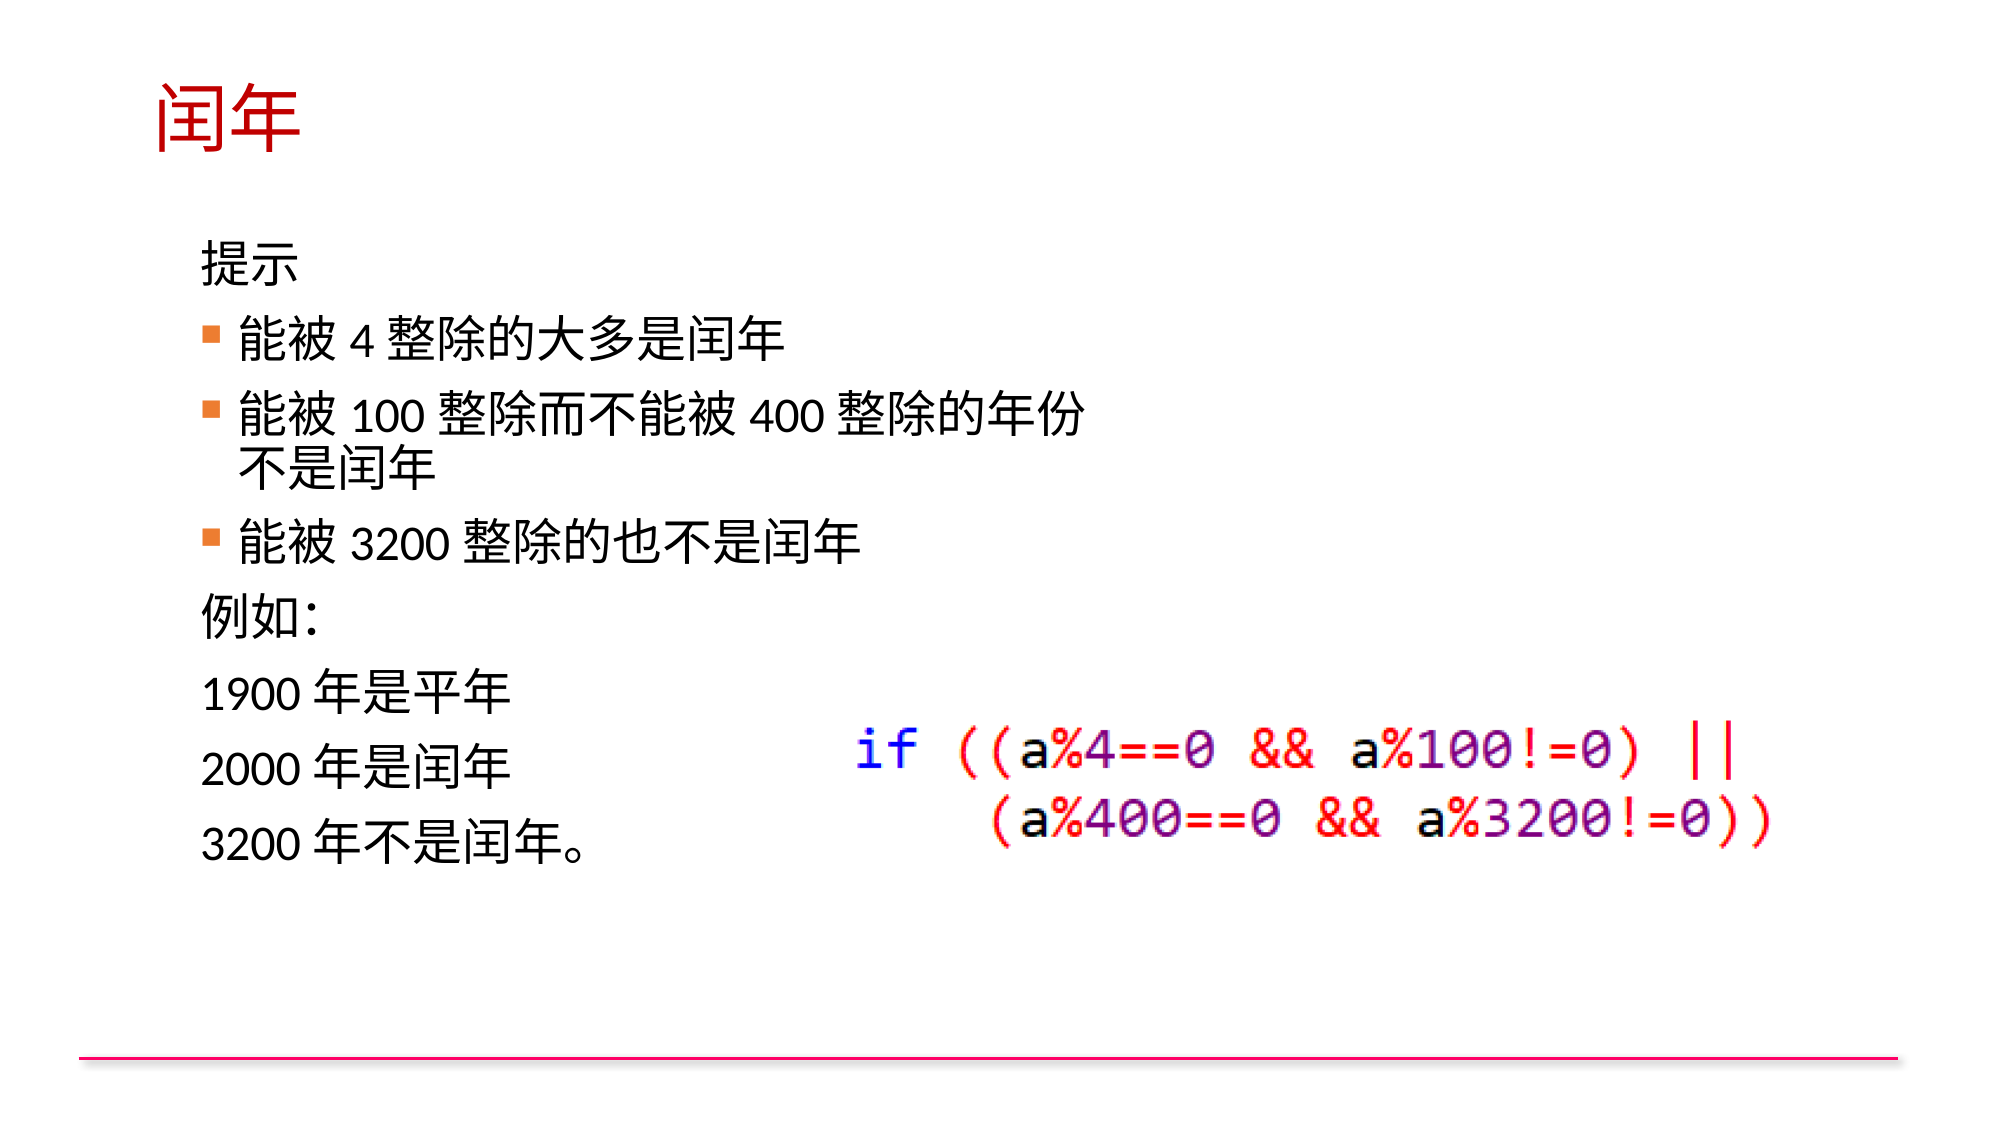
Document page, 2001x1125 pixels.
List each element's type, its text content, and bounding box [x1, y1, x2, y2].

picture [841, 704, 1810, 869]
list 提示 能被4整除的大多是闰年 能被100整除而不能被400整除的年份不是闰年 能被3200整除的也不是闰年 例如： 1900年是平年 2000年是闰年 3200年不是闰年。 [184, 231, 1111, 997]
title 闰年 [138, 59, 1864, 185]
